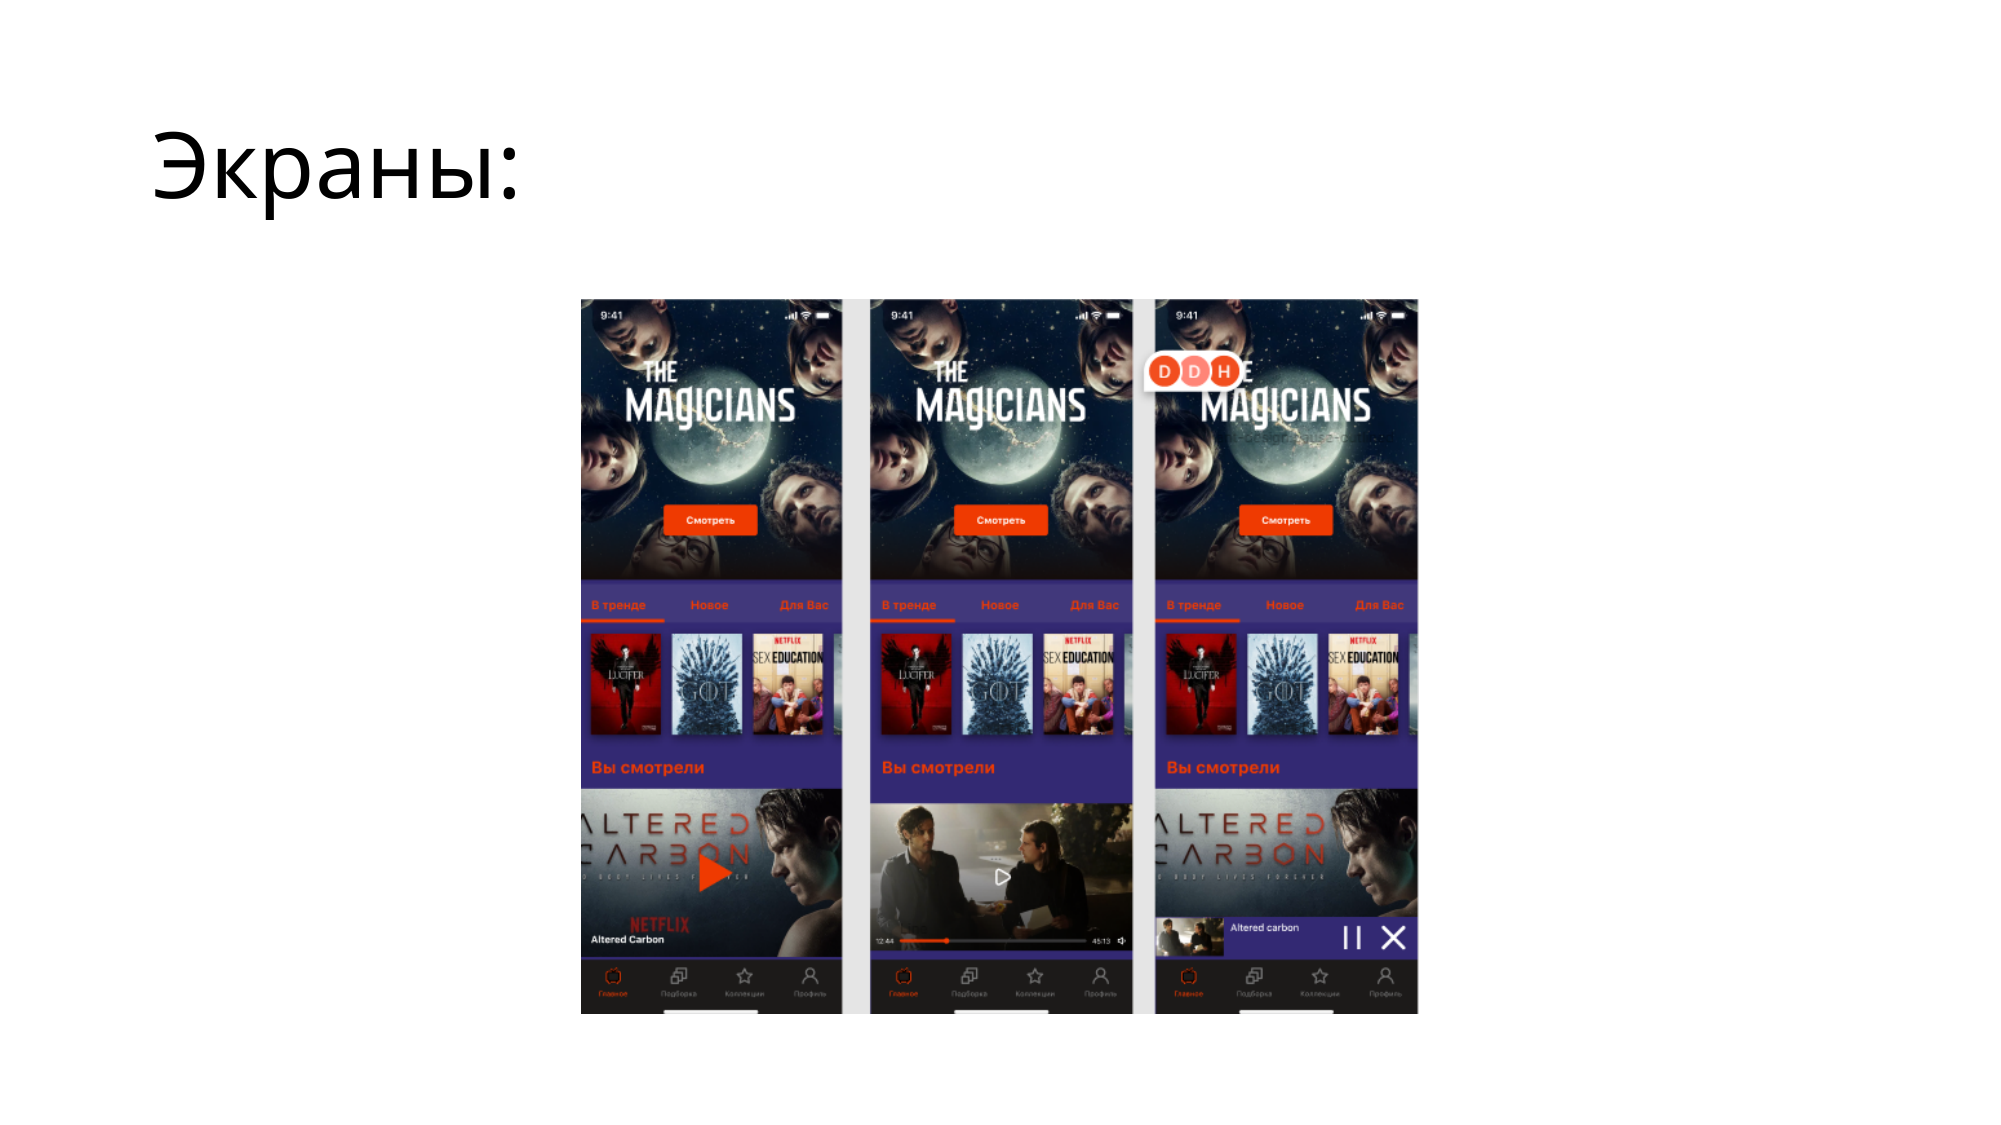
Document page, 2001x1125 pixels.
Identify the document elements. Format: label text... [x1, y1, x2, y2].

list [581, 299, 1419, 1014]
title Экраны: [137, 59, 1863, 278]
